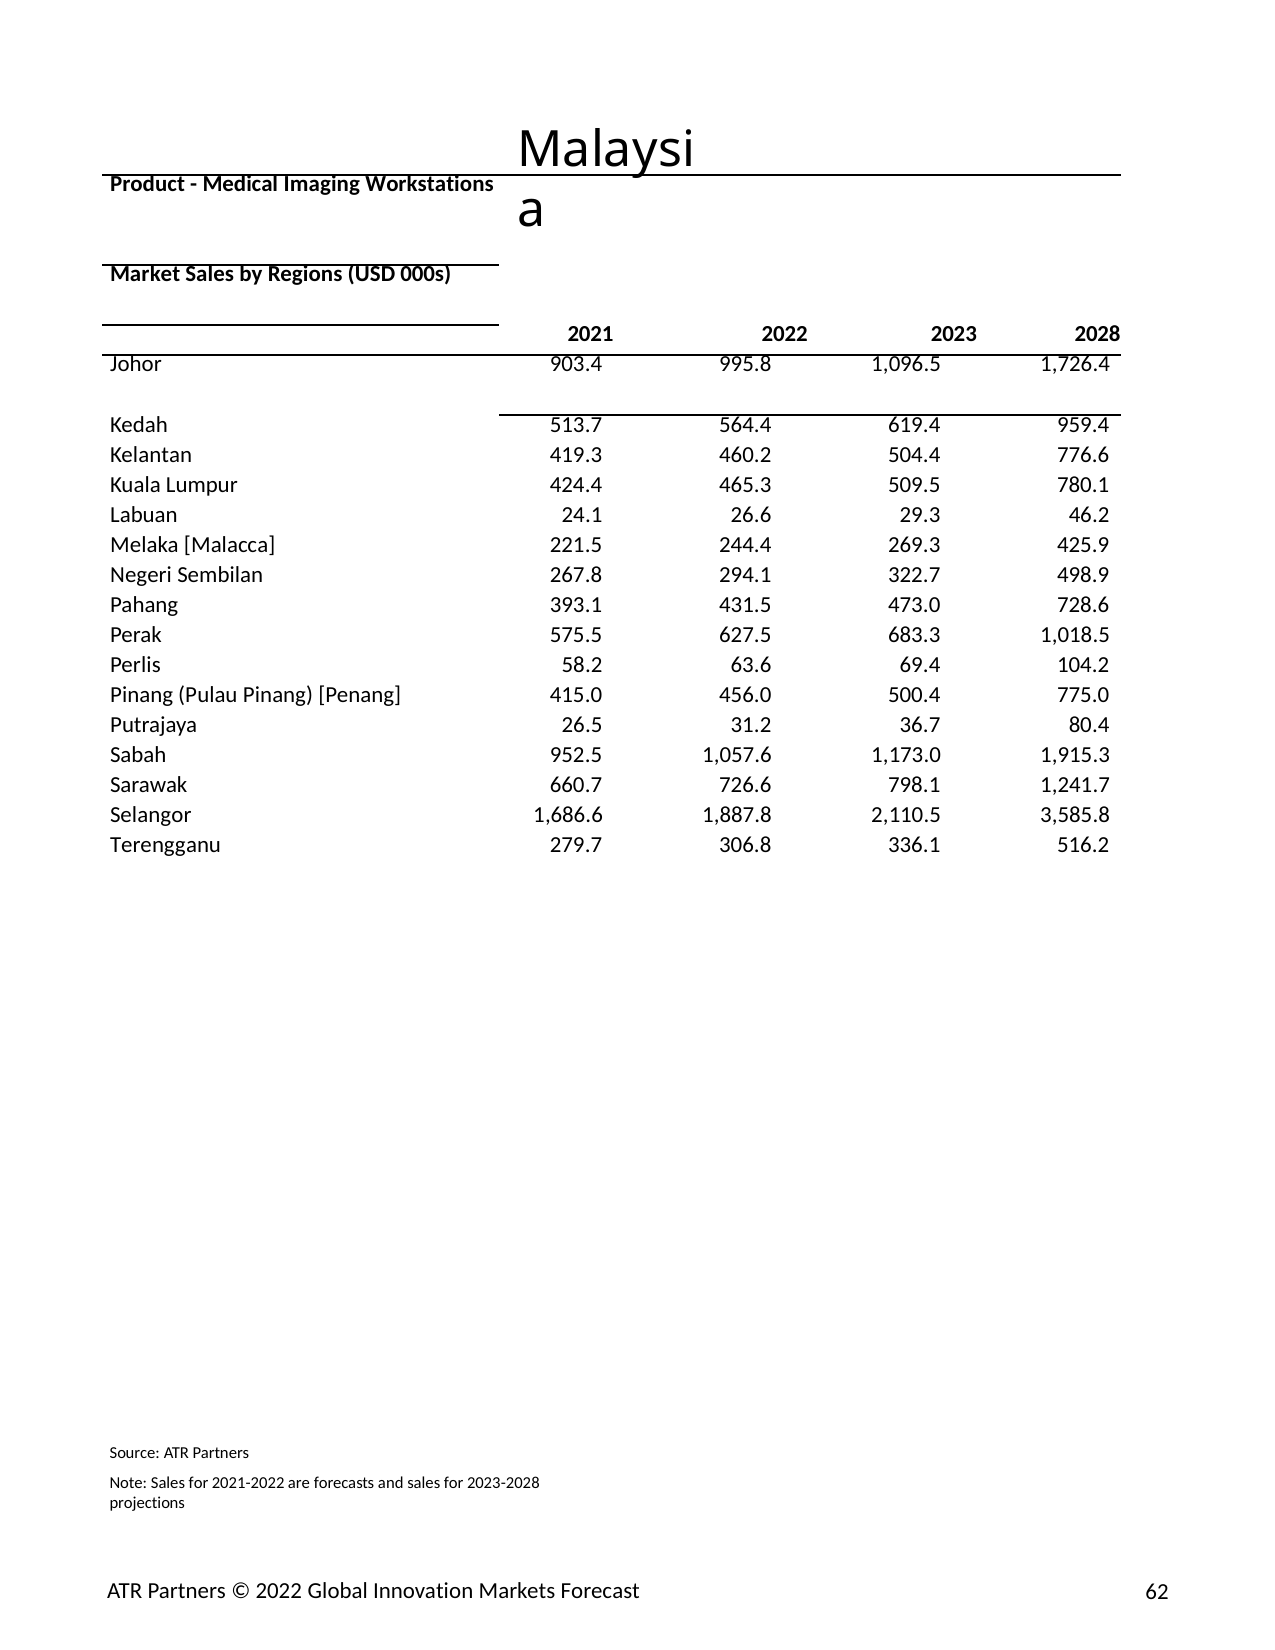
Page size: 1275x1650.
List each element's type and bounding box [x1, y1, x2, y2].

text_box [515, 115, 713, 174]
slide_number [1129, 1576, 1173, 1650]
text_box [104, 1576, 999, 1637]
table_cell [102, 325, 1121, 354]
table_cell [102, 266, 499, 324]
table_header [102, 176, 1121, 325]
text_box [107, 1442, 619, 1512]
table_cell [102, 356, 1121, 872]
